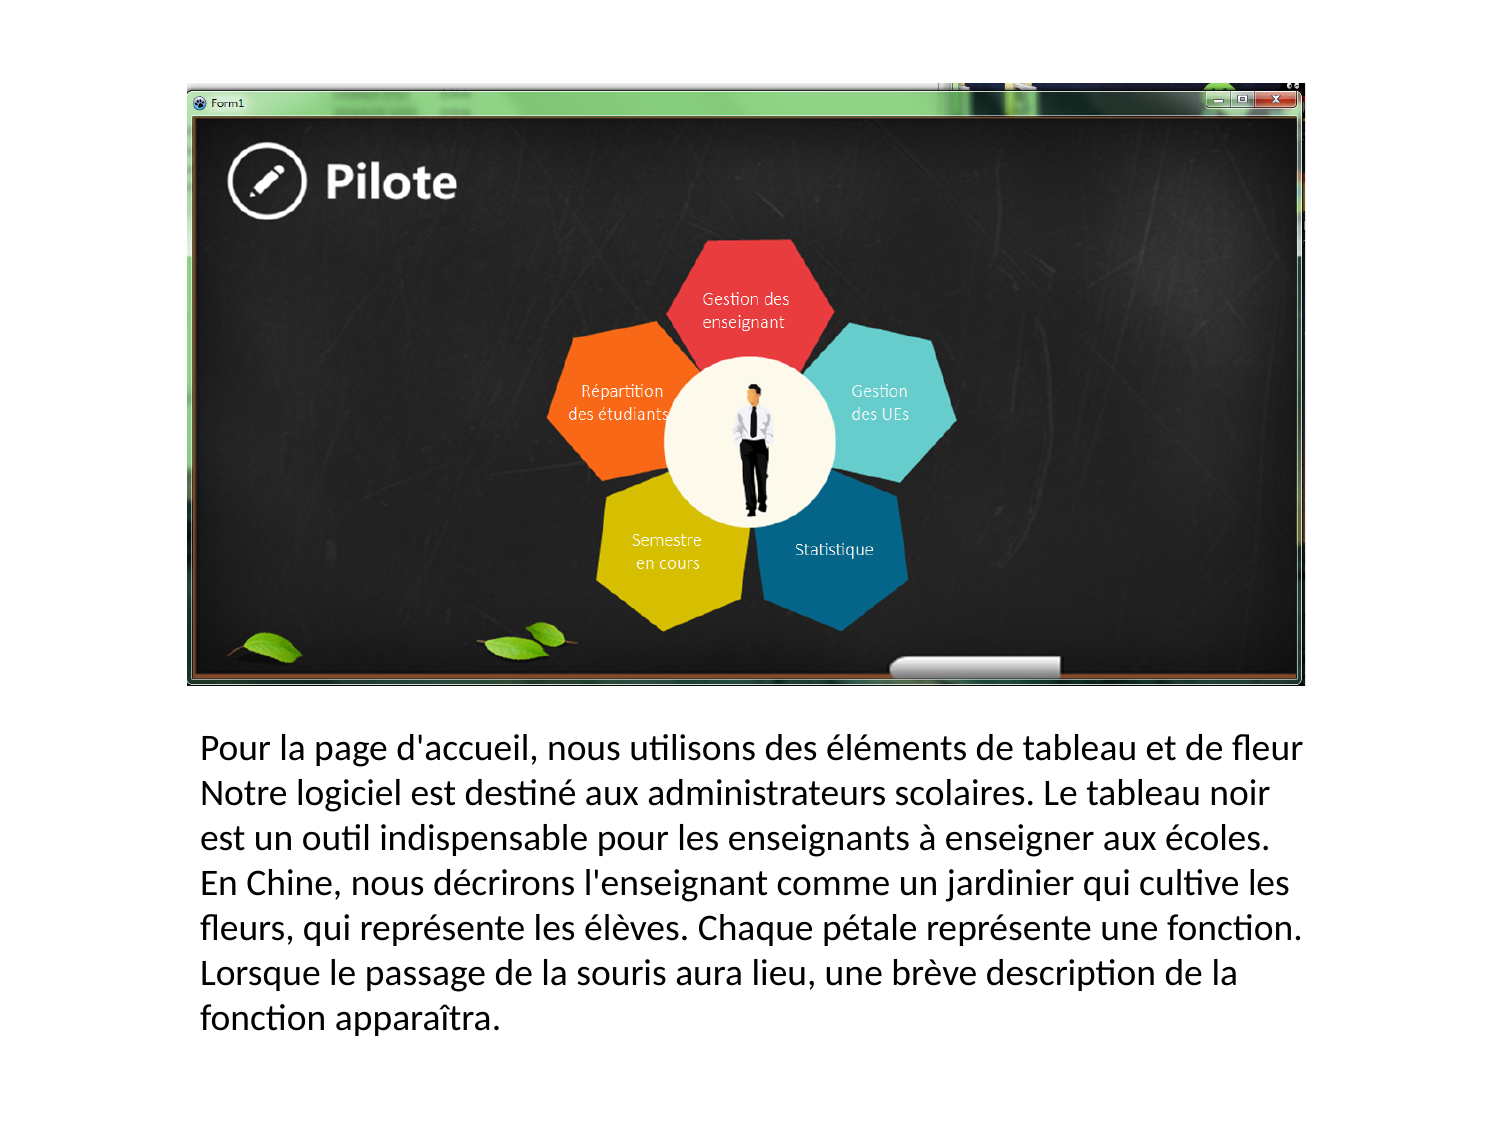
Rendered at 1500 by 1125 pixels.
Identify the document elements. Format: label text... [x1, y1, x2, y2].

picture [186, 83, 1306, 687]
text_box Pour la page d'accueil, nous utilisons des éléments de tableau et de fleur Notre logiciel est destiné aux administrateurs scolaires. Le tableau noir est un outil indispensable pour les enseignants à enseigner aux écoles. En Chine, nous décrirons l'enseignant comme un jardinier qui cultive les fleurs, qui représente les élèves. Chaque pétale représente une fonction. Lorsque le passage de la souris aura lieu, une brève description de la fonction apparaîtra. [185, 715, 1331, 1046]
